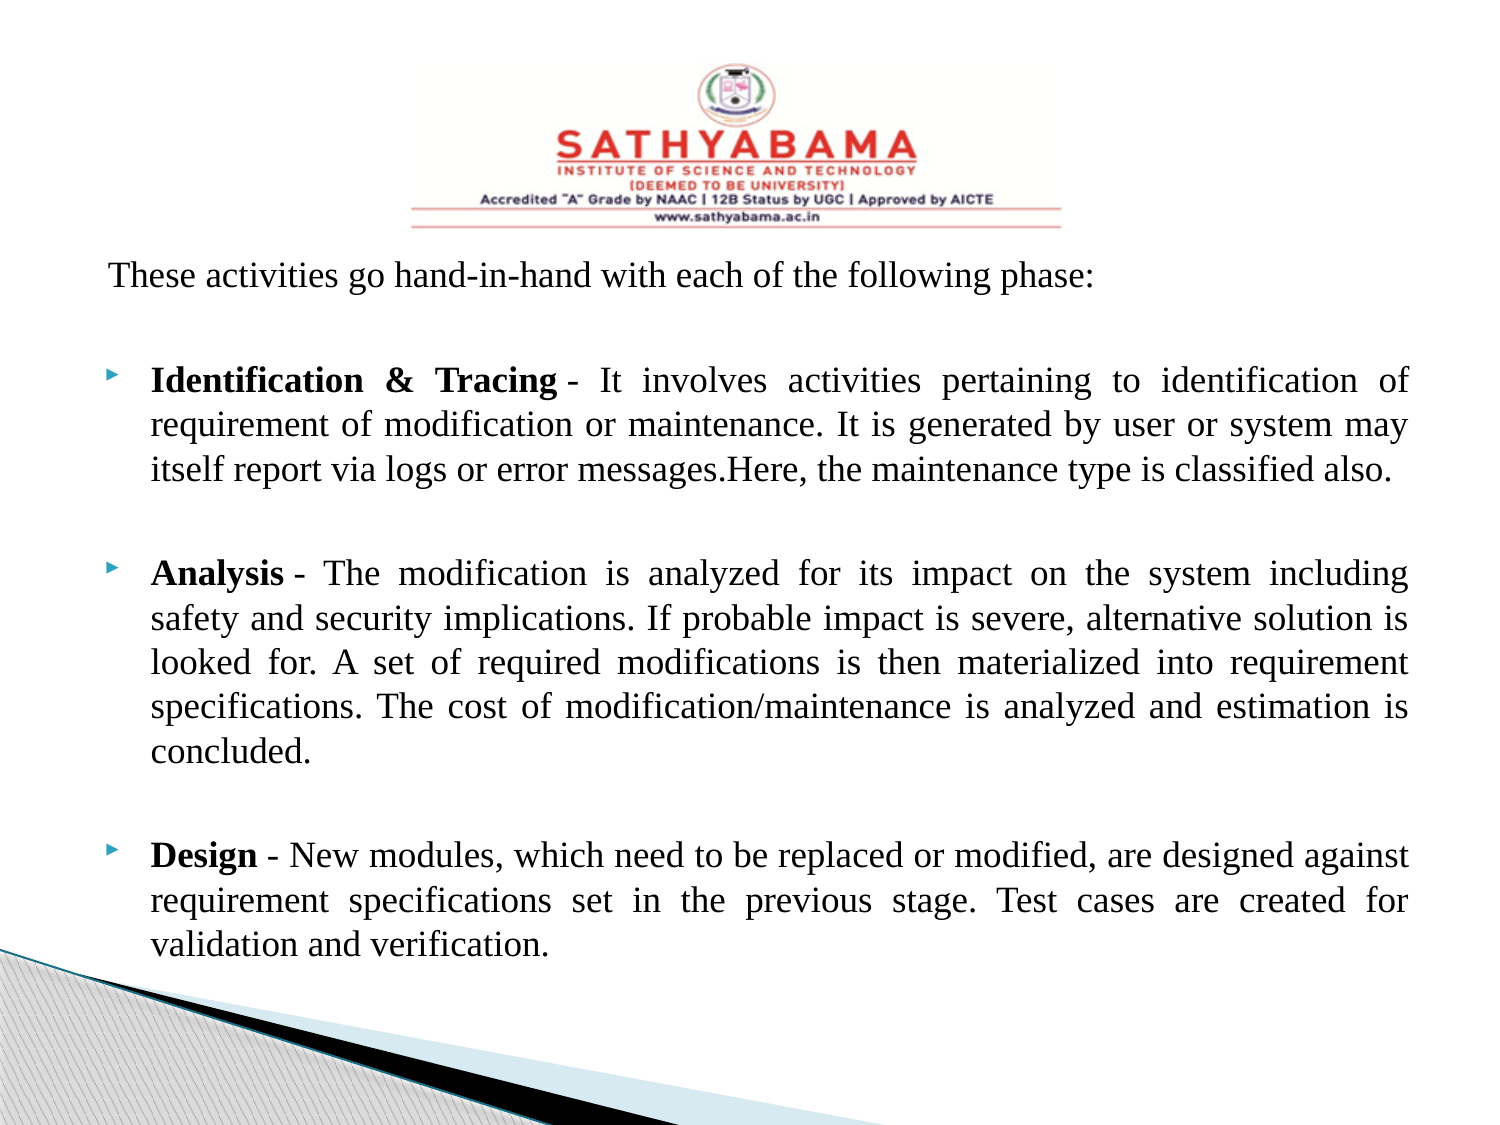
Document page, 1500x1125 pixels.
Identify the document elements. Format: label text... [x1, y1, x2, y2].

picture [330, 62, 1170, 243]
list These activities go hand-in-hand with each of the following phase: Identification & Tracing - It involves activities pertaining to identification of requirement of modification or maintenance. It is generated by user or system may itself report via logs or error messages.Here, the maintenance type is classified also. Analysis - The modification is analyzed for its impact on the system including safety and security implications. If probable impact is severe, alternative solution is looked for. A set of required modifications is then materialized into requirement specifications. The cost of modification/maintenance is analyzed and estimation is concluded. Design - New modules, which need to be replaced or modified, are designed against requirement specifications set in the previous stage. Test cases are created for validation and verification. [75, 243, 1425, 986]
